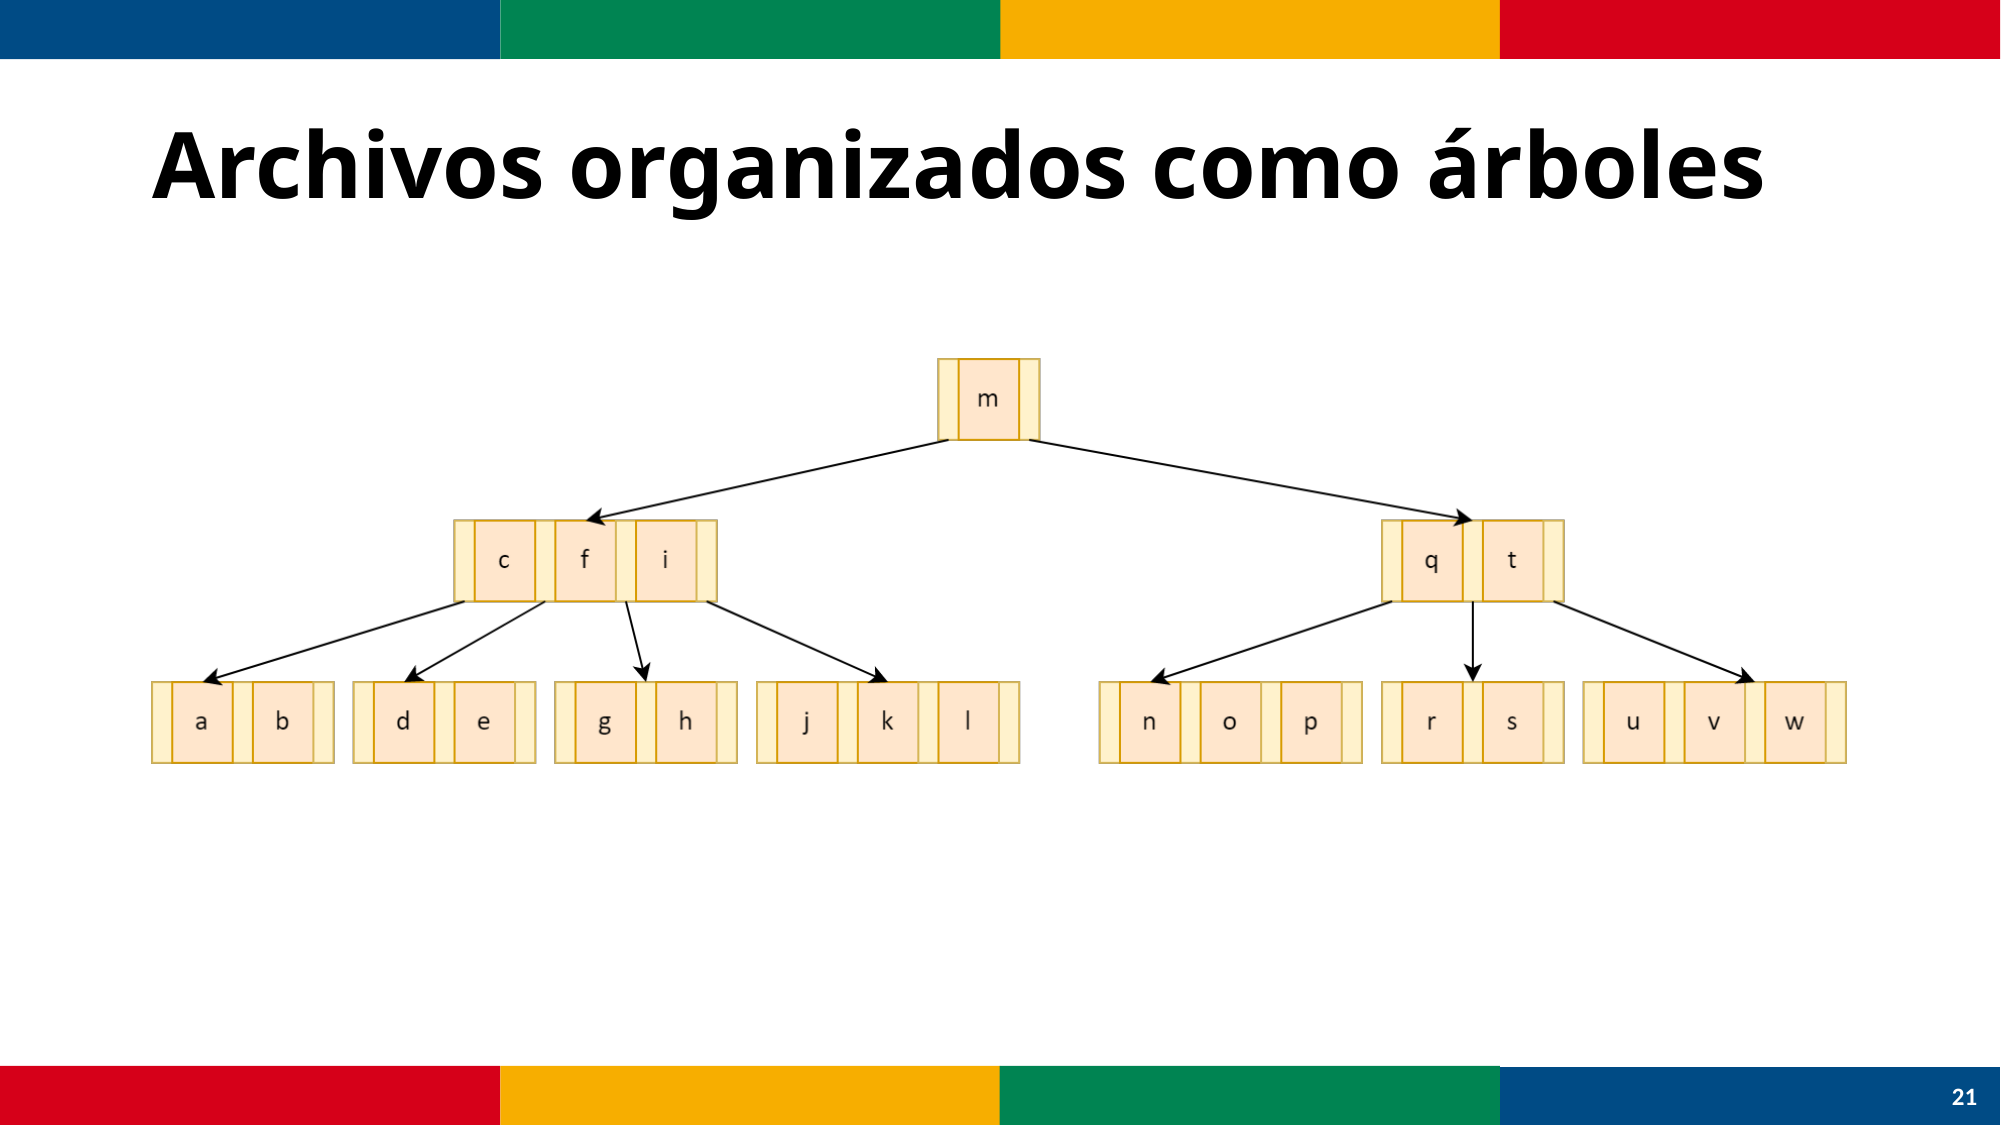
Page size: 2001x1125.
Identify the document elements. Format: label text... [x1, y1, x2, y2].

picture [141, 348, 1859, 777]
title Archivos organizados como árboles [137, 59, 1863, 278]
slide_number 21 [1930, 1065, 2000, 1125]
